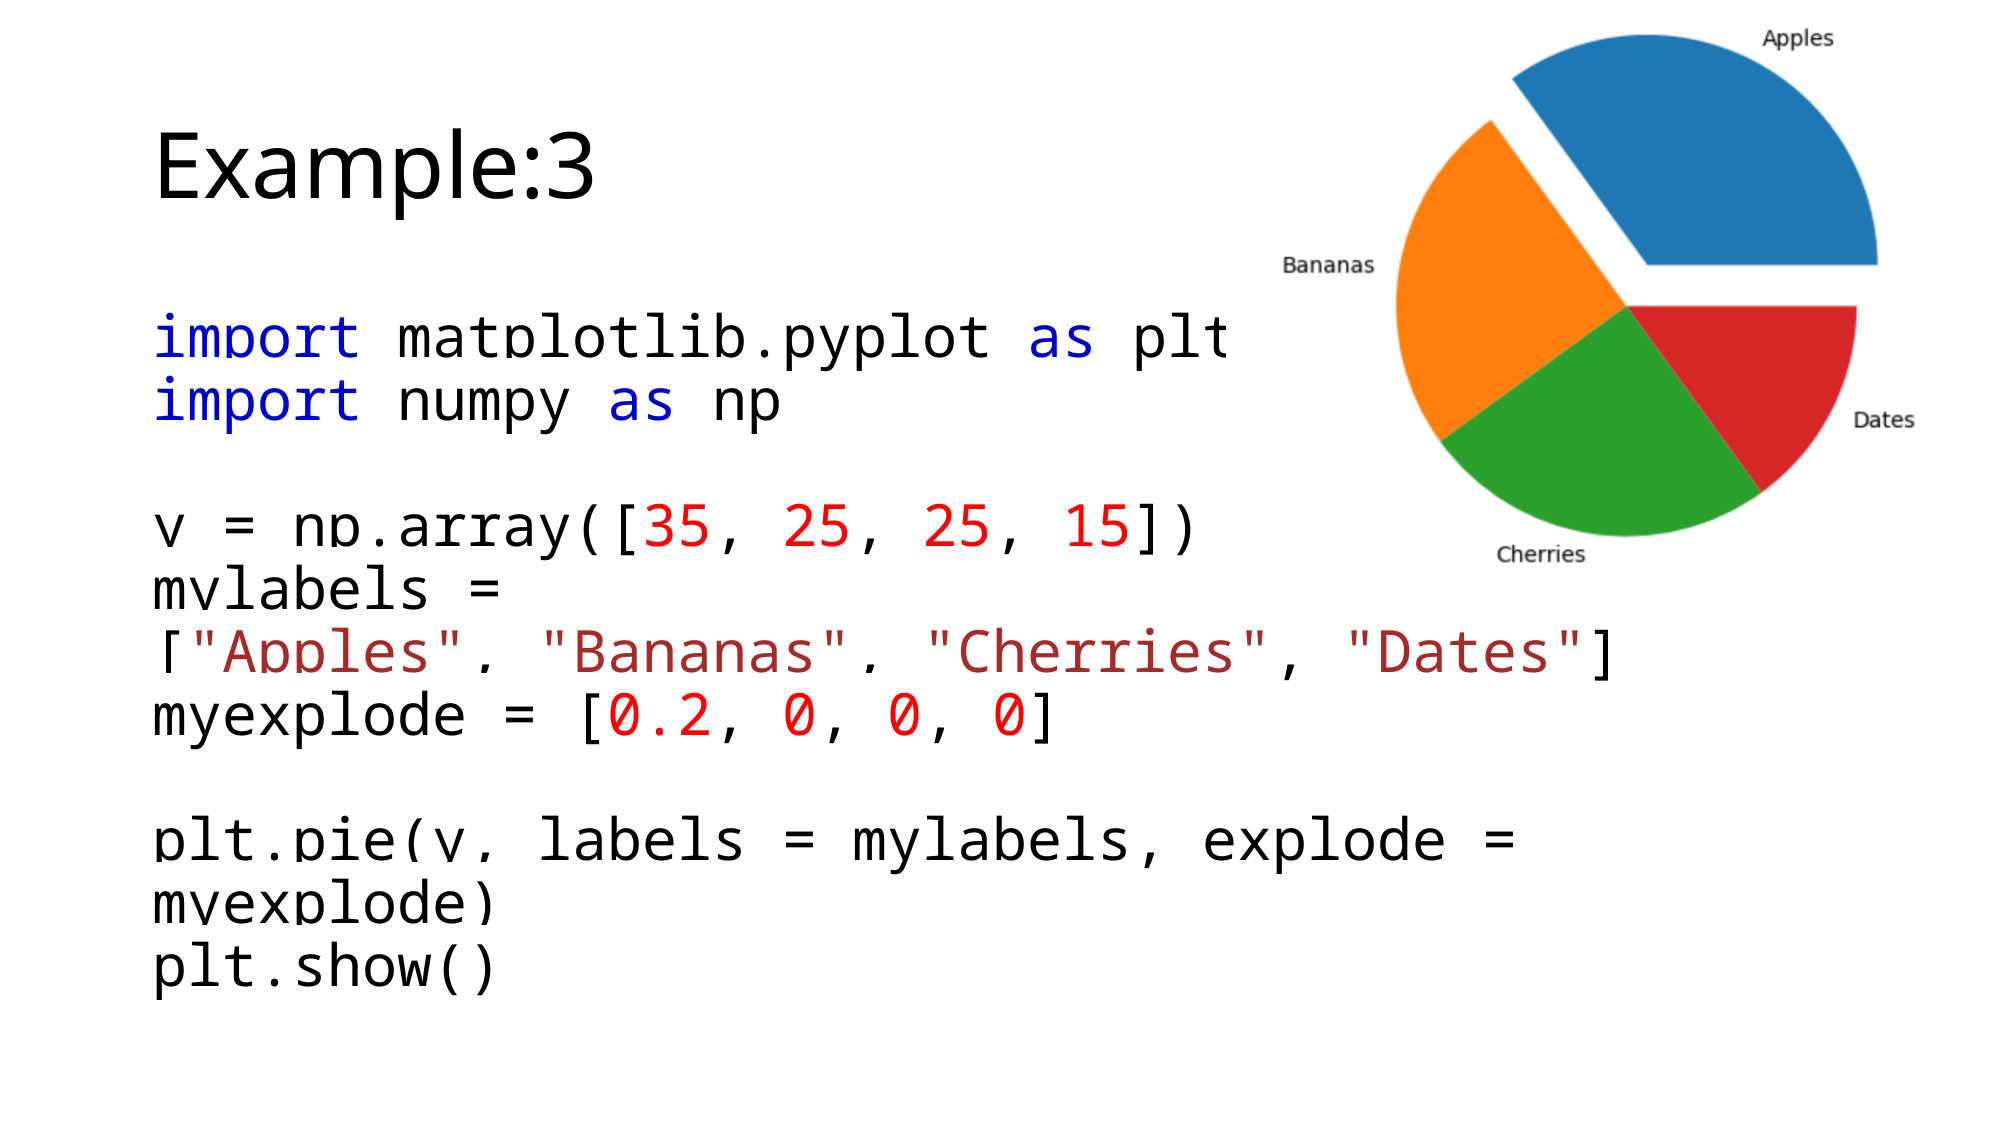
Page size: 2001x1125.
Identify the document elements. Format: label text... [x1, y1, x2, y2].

picture [1225, 0, 1932, 572]
title Example:3 [137, 59, 1225, 278]
list import matplotlib.pyplot as plt import numpy as np y = np.array([35, 25, 25, 15]) mylabels = ["Apples", "Bananas", "Cherries", "Dates"] myexplode = [0.2, 0, 0, 0] plt.pie(y, labels = mylabels, explode = myexplode) plt.show() [137, 299, 1863, 1014]
